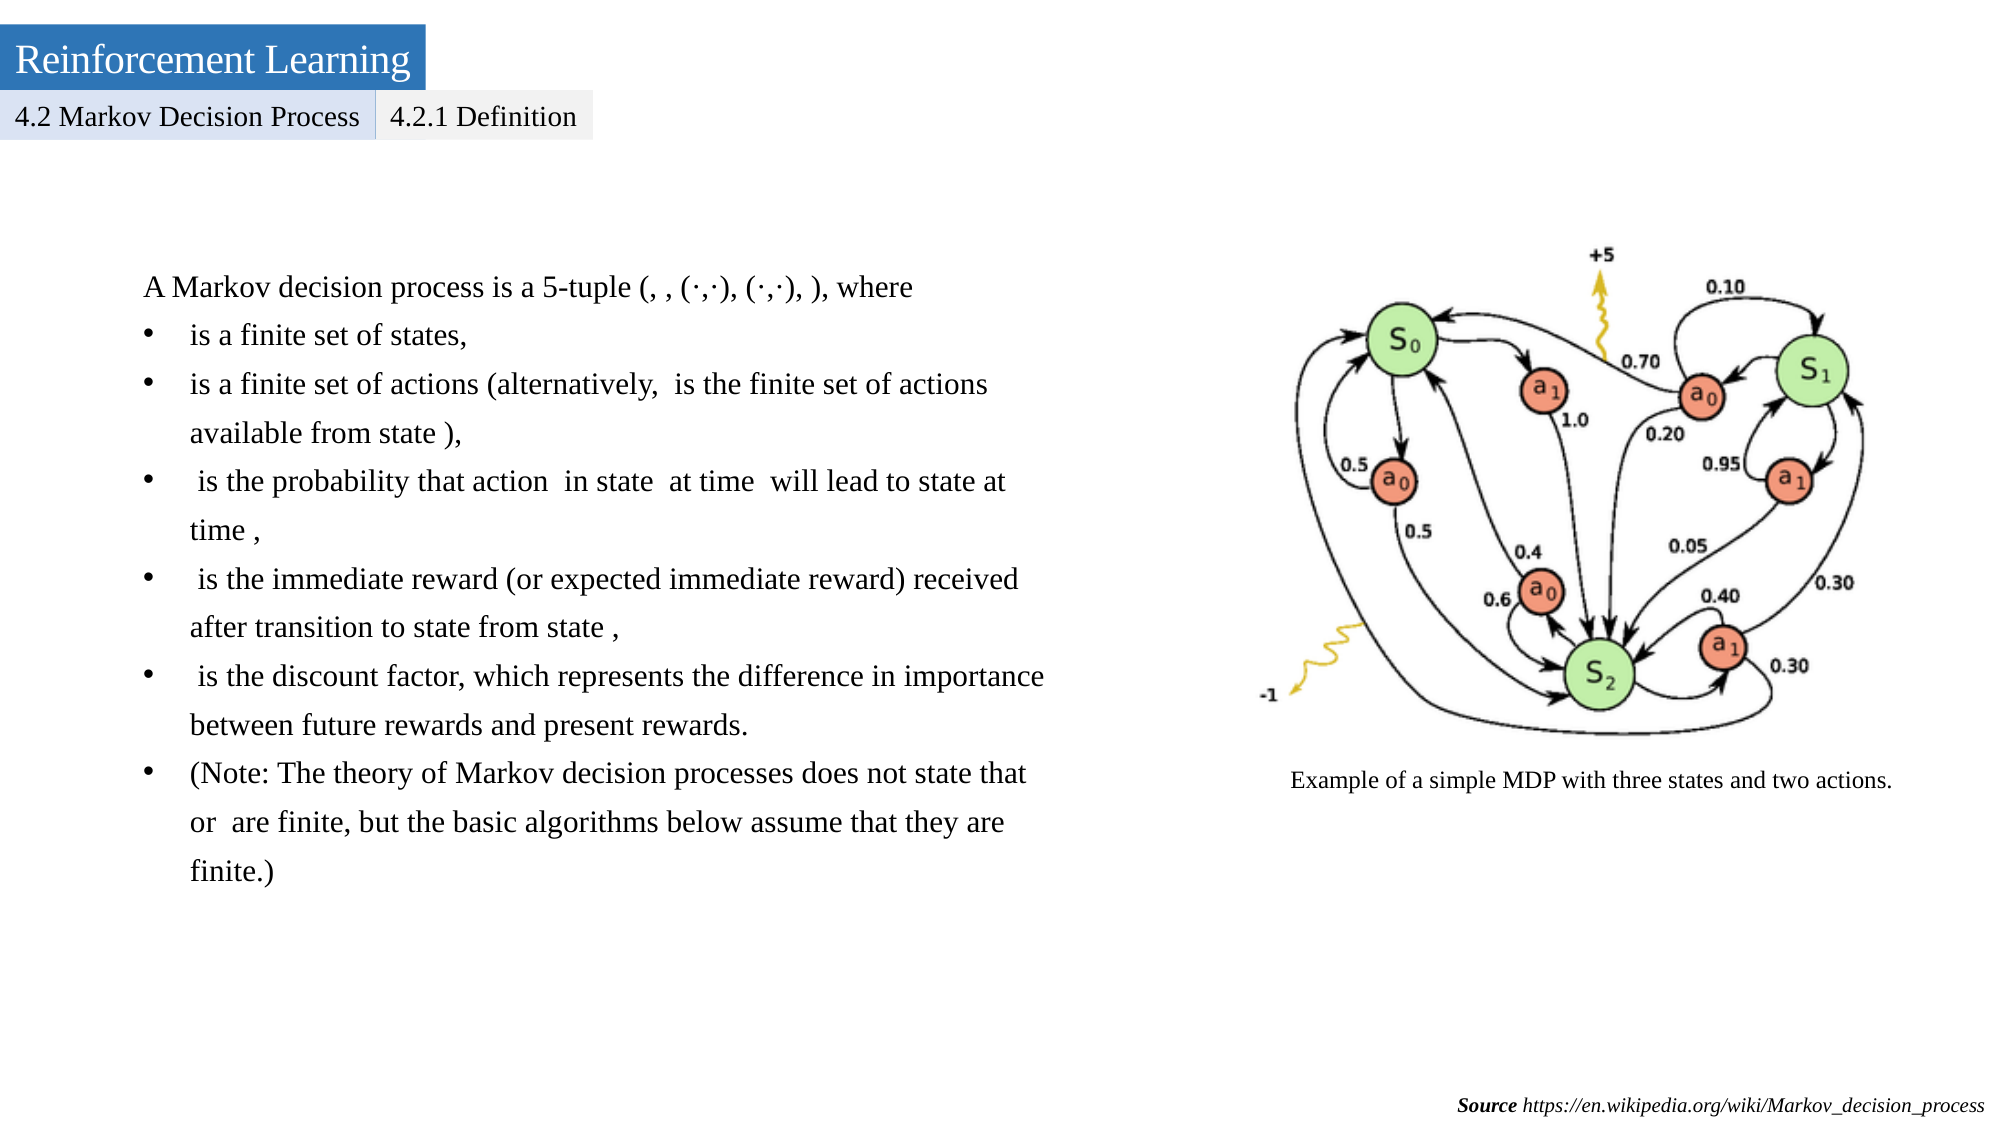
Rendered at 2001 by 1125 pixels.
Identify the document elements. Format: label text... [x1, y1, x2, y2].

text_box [0, 24, 426, 141]
text_box 4.2.1 Definition [426, 90, 593, 140]
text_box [1209, 218, 1939, 802]
text_box Source https://en.wikipedia.org/wiki/Markov_decision_process [1438, 1077, 2000, 1125]
